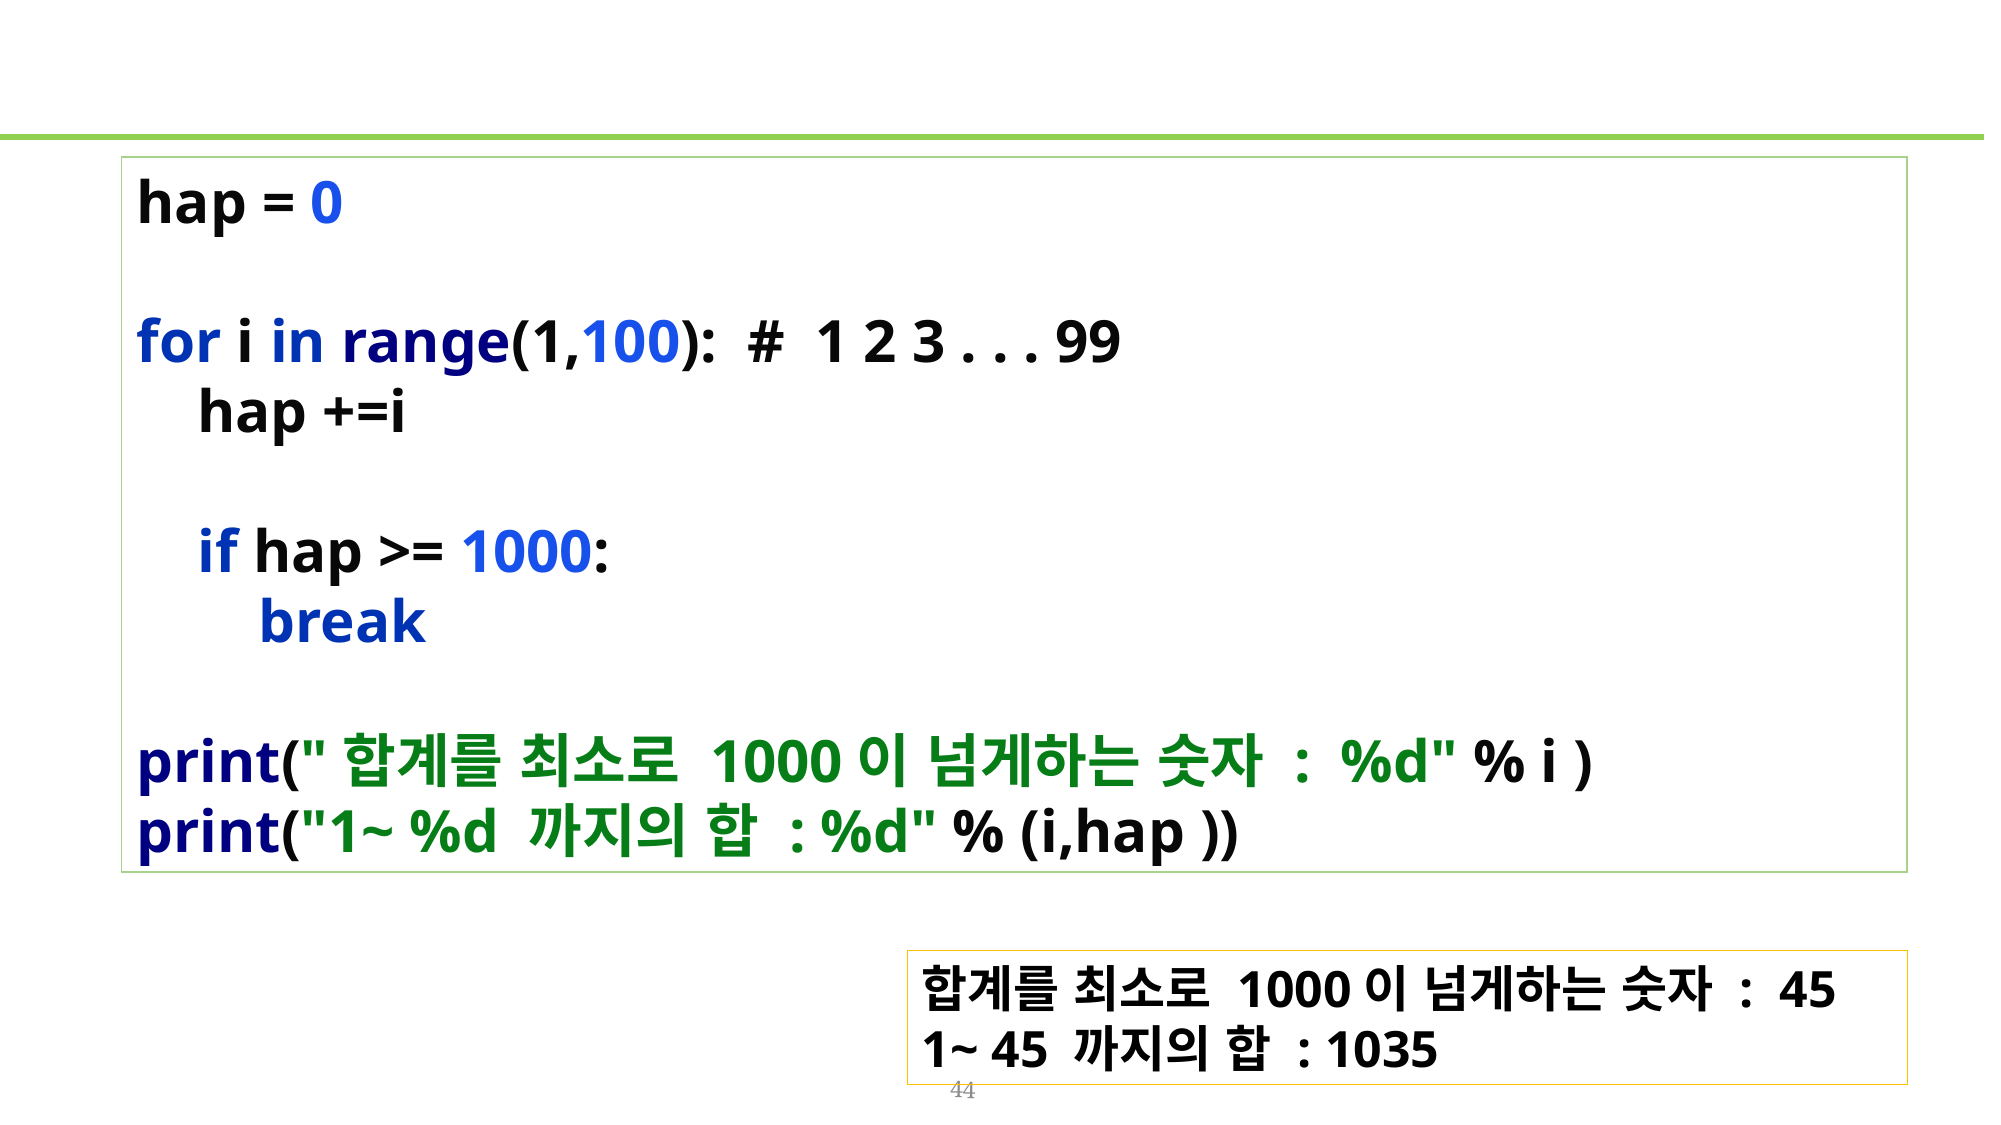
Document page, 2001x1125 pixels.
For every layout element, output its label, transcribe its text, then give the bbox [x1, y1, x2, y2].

slide_number 44 [911, 1085, 1015, 1116]
text_box hap = 0 for i in range(1,100): # 1 2 3 . . . 99 hap +=i if hap >= 1000: break print("합계를 최소로 1000이 넘게하는 숫자 : %d" % i ) print("1~ %d 까지의 합 : %d" % (i,hap )) [121, 157, 1908, 872]
text_box 합계를 최소로 1000이 넘게하는 숫자 : 45 1~ 45 까지의 합 : 1035 [907, 950, 1908, 1085]
